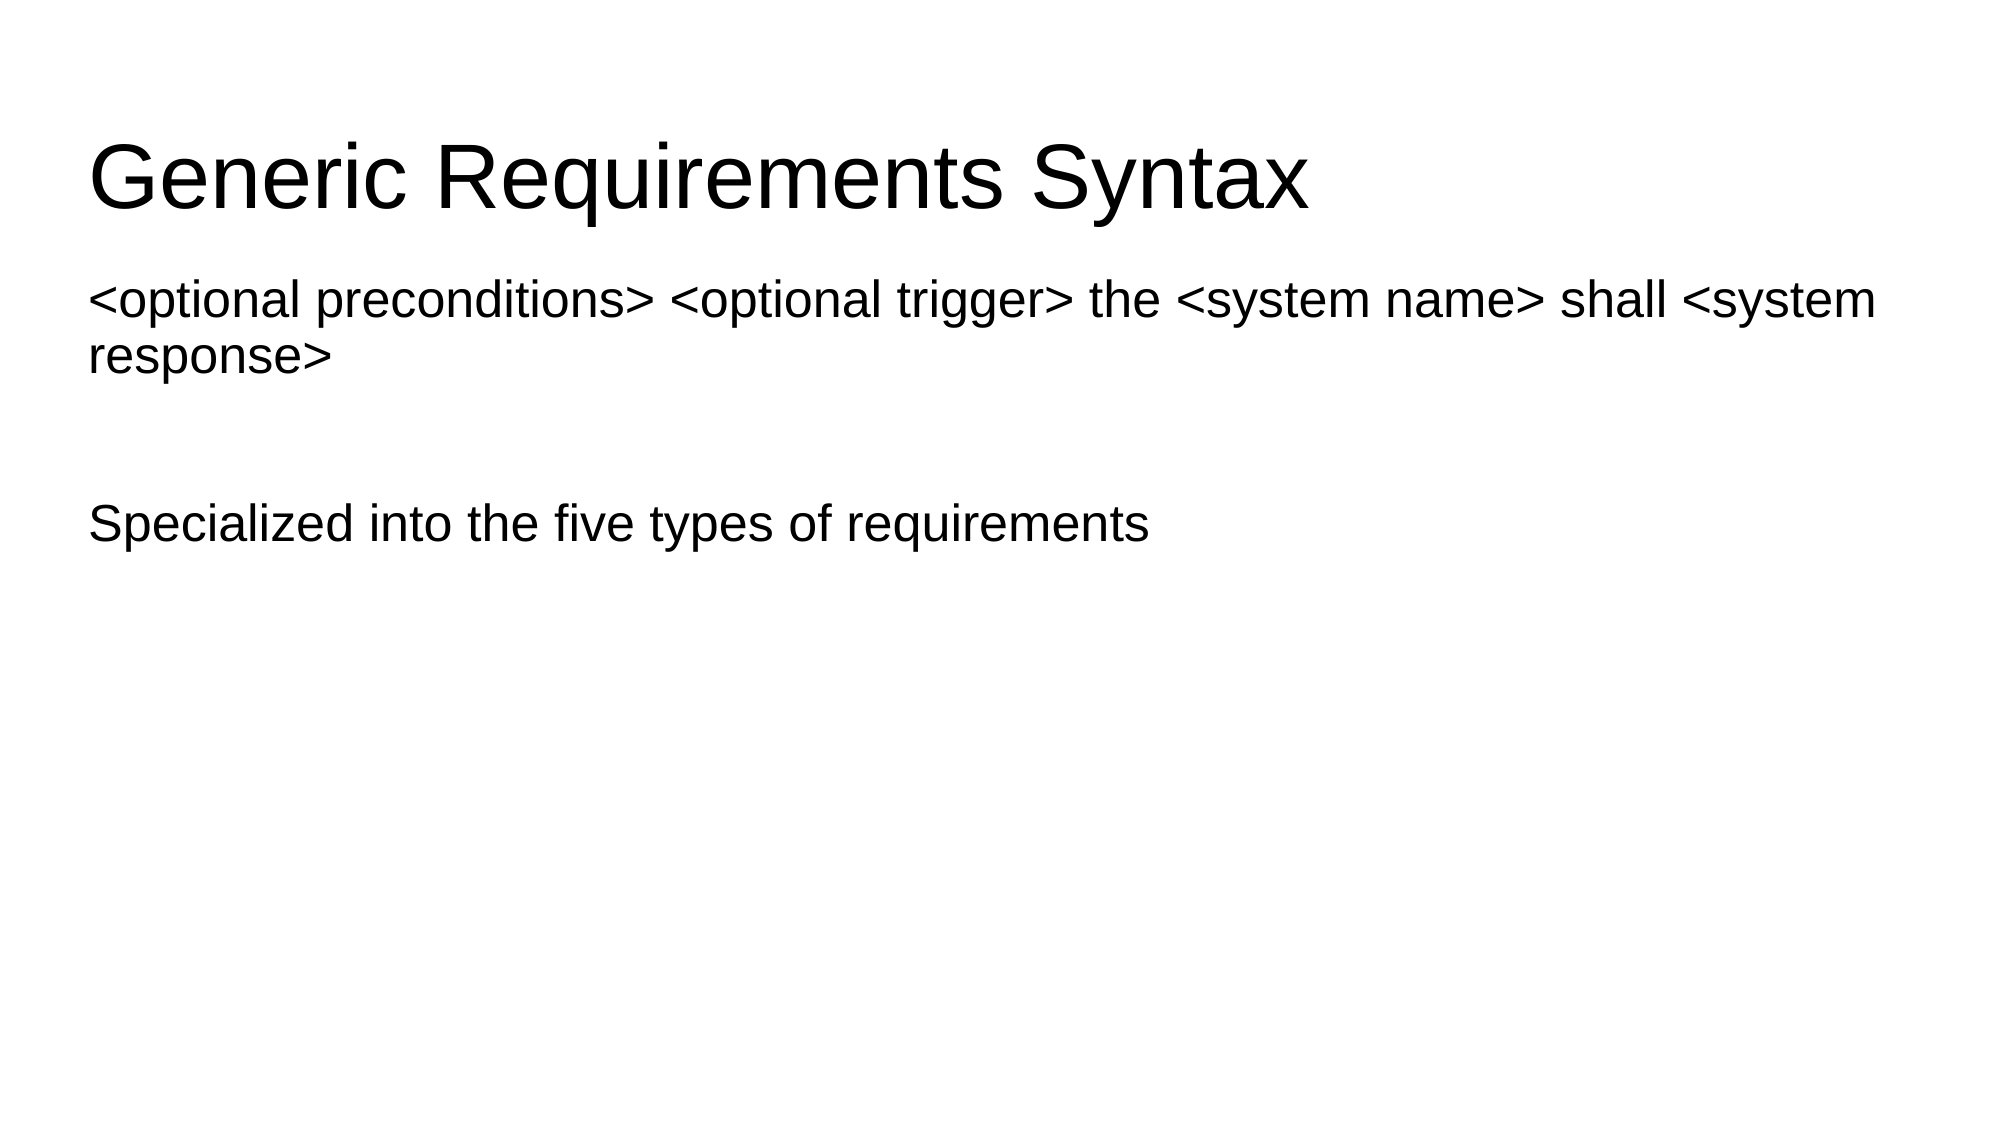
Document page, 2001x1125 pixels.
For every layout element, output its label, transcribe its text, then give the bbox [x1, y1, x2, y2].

title Generic Requirements Syntax [68, 97, 1932, 223]
list <optional preconditions> <optional trigger> the <system name> shall <system response> Specialized into the five types of requirements [68, 252, 1932, 1000]
